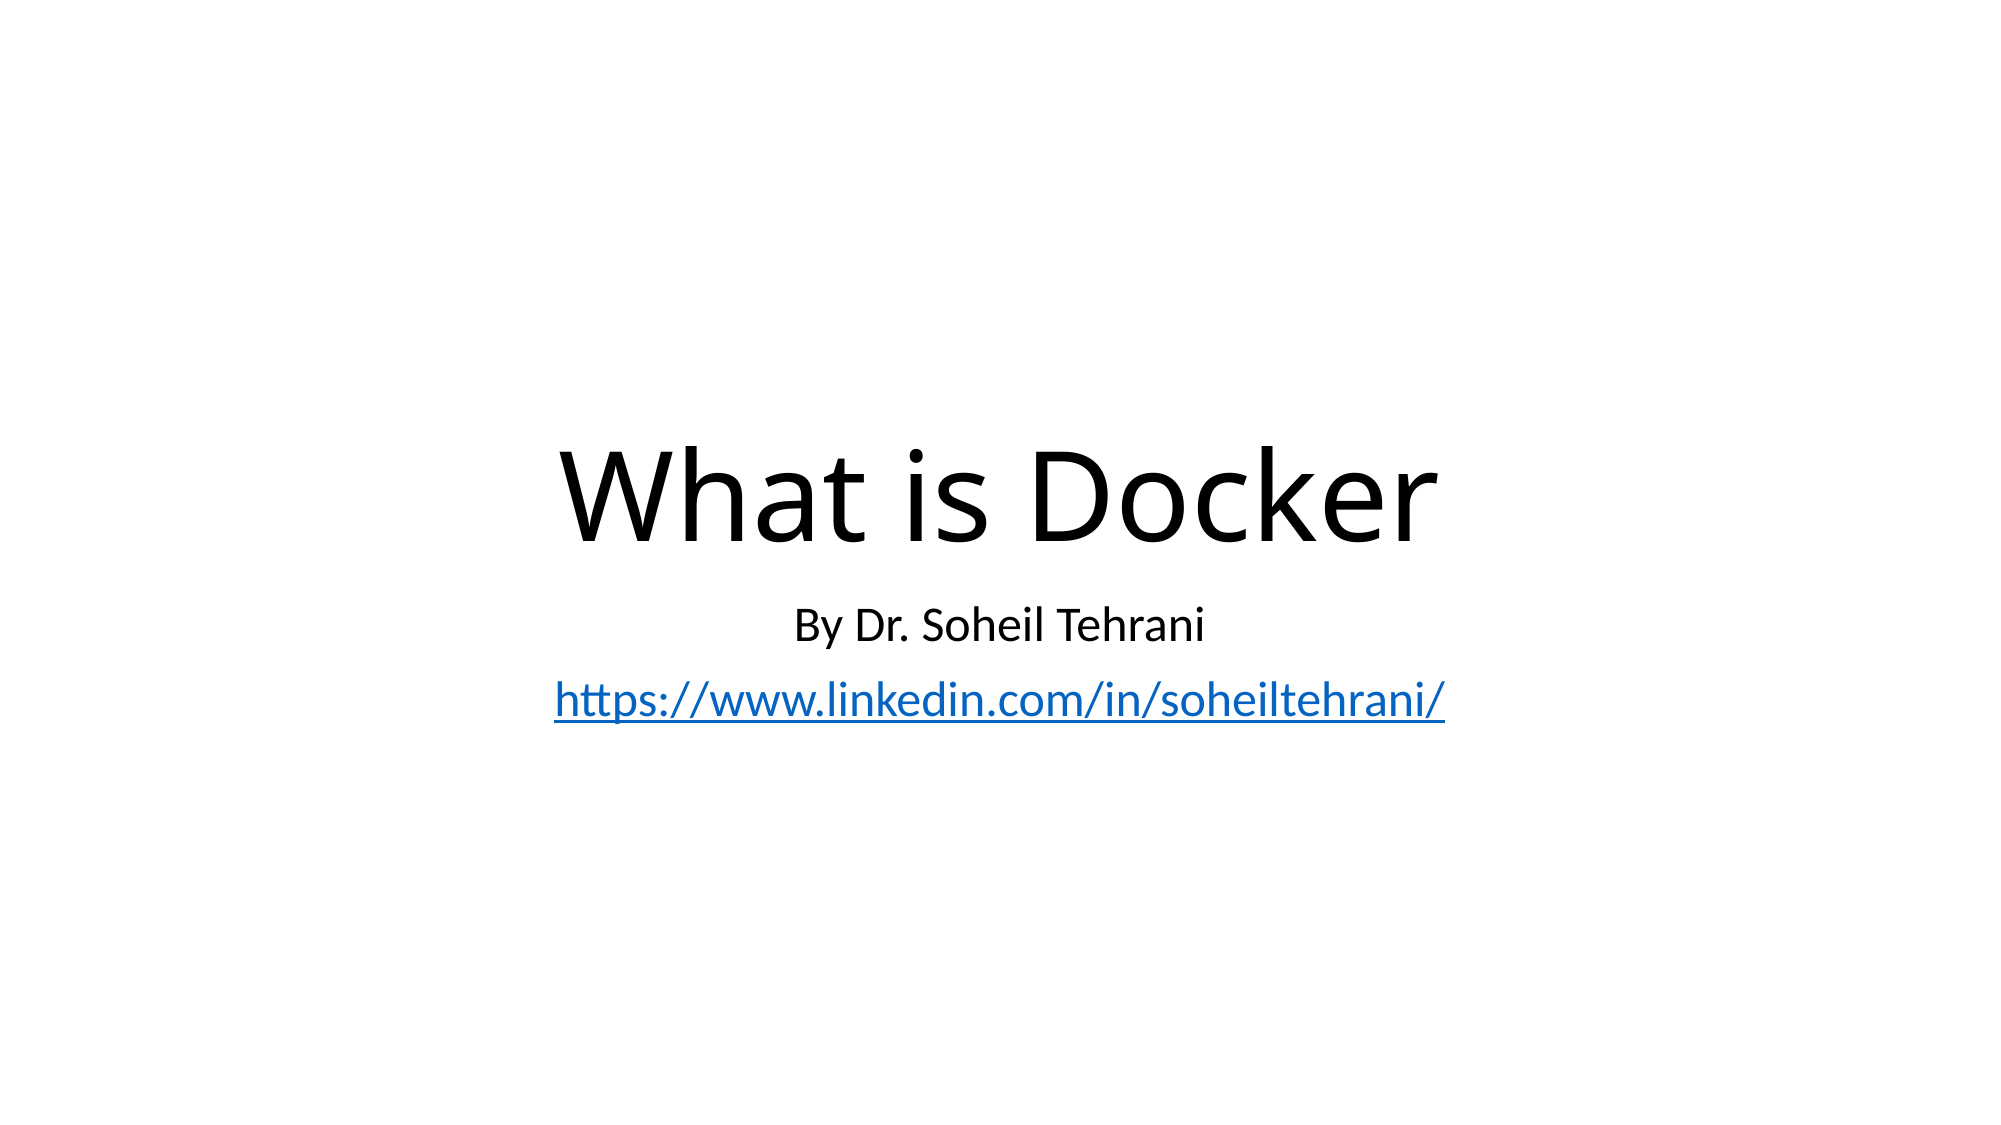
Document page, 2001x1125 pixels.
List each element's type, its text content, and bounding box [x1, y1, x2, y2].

title What is Docker [249, 184, 1750, 576]
subtitle By Dr. Soheil Tehrani https://www.linkedin.com/in/soheiltehrani/ [249, 590, 1750, 863]
